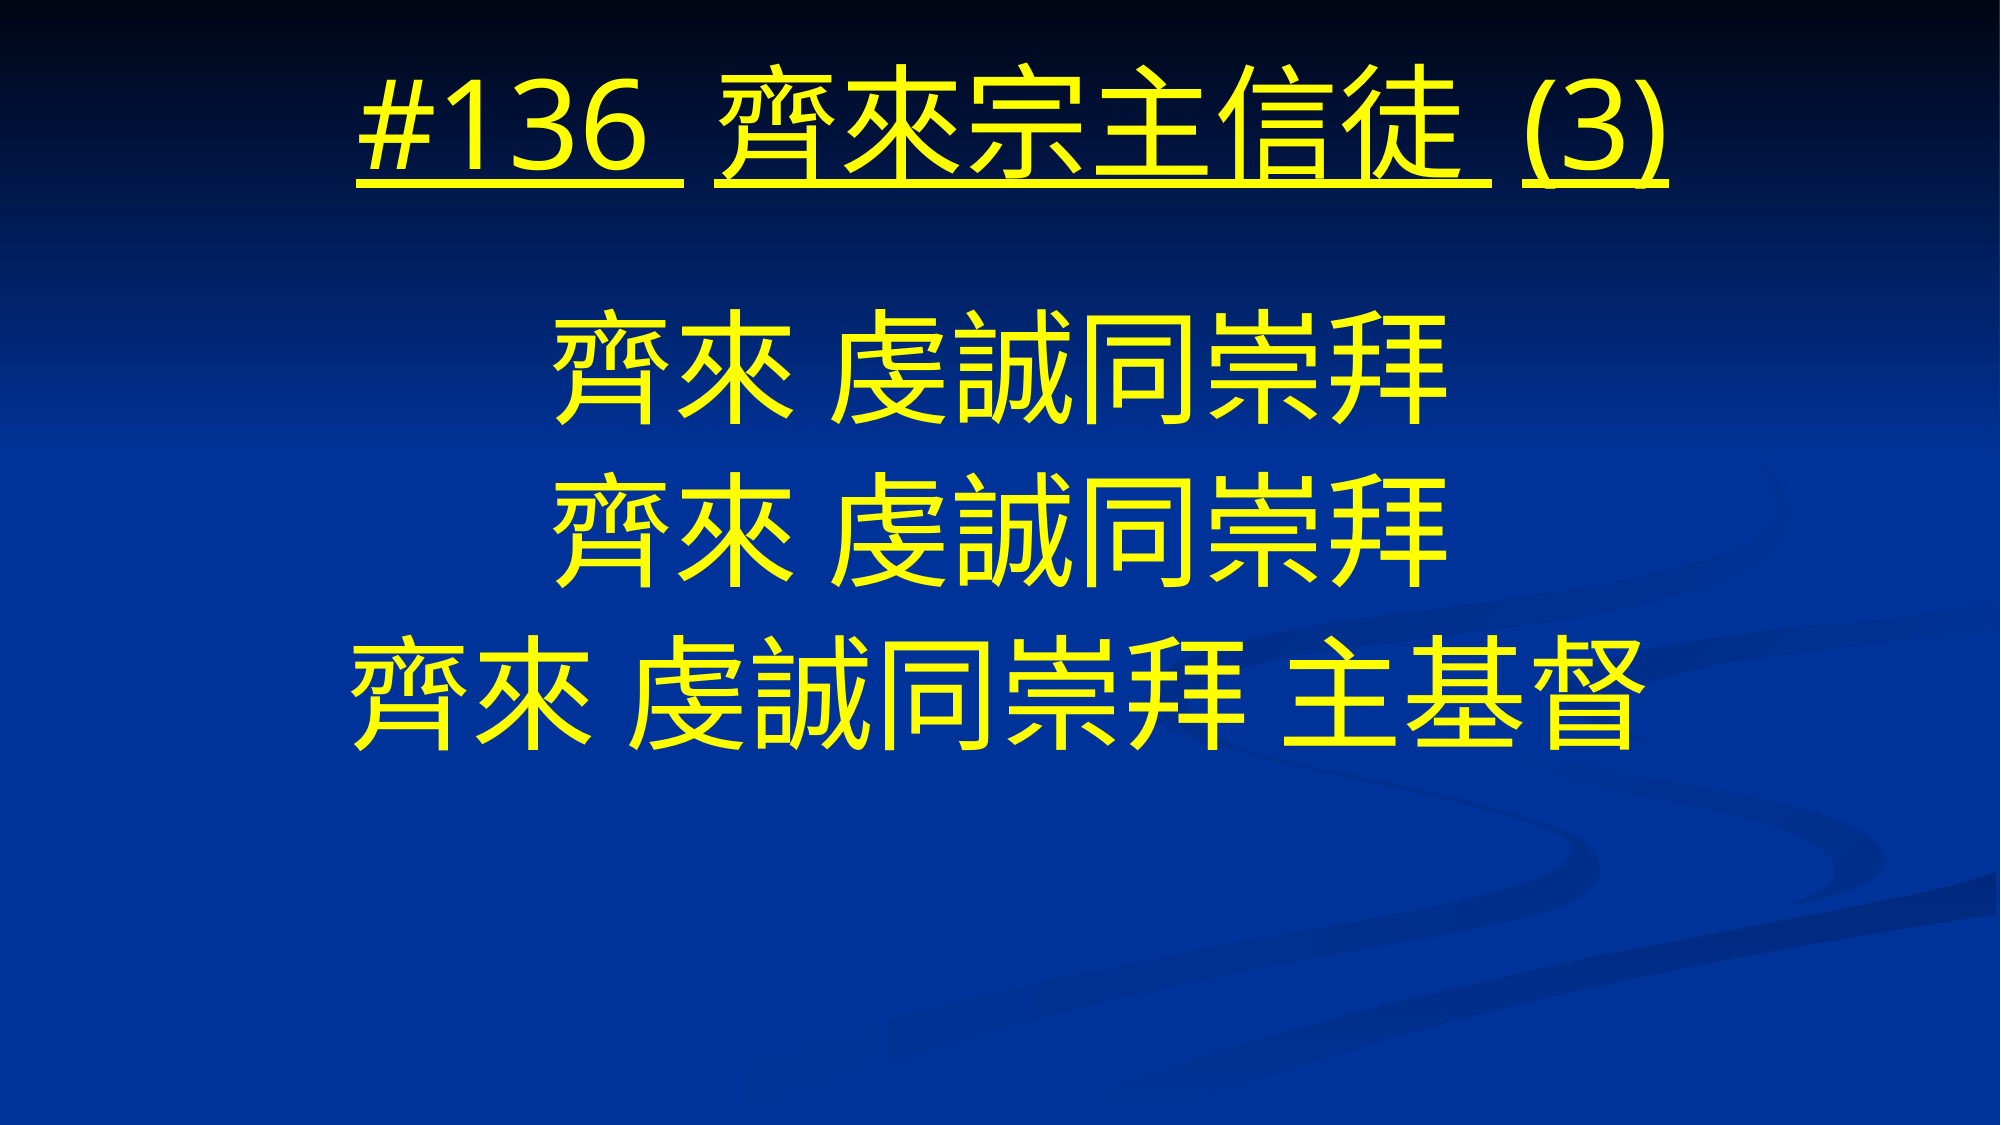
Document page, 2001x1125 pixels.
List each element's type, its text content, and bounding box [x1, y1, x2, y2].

list 齊來 虔誠同崇拜 齊來 虔誠同崇拜 齊來 虔誠同崇拜 主基督 [54, 282, 1945, 1025]
title #136 齊來宗主信徒 (3) [287, 31, 1738, 209]
